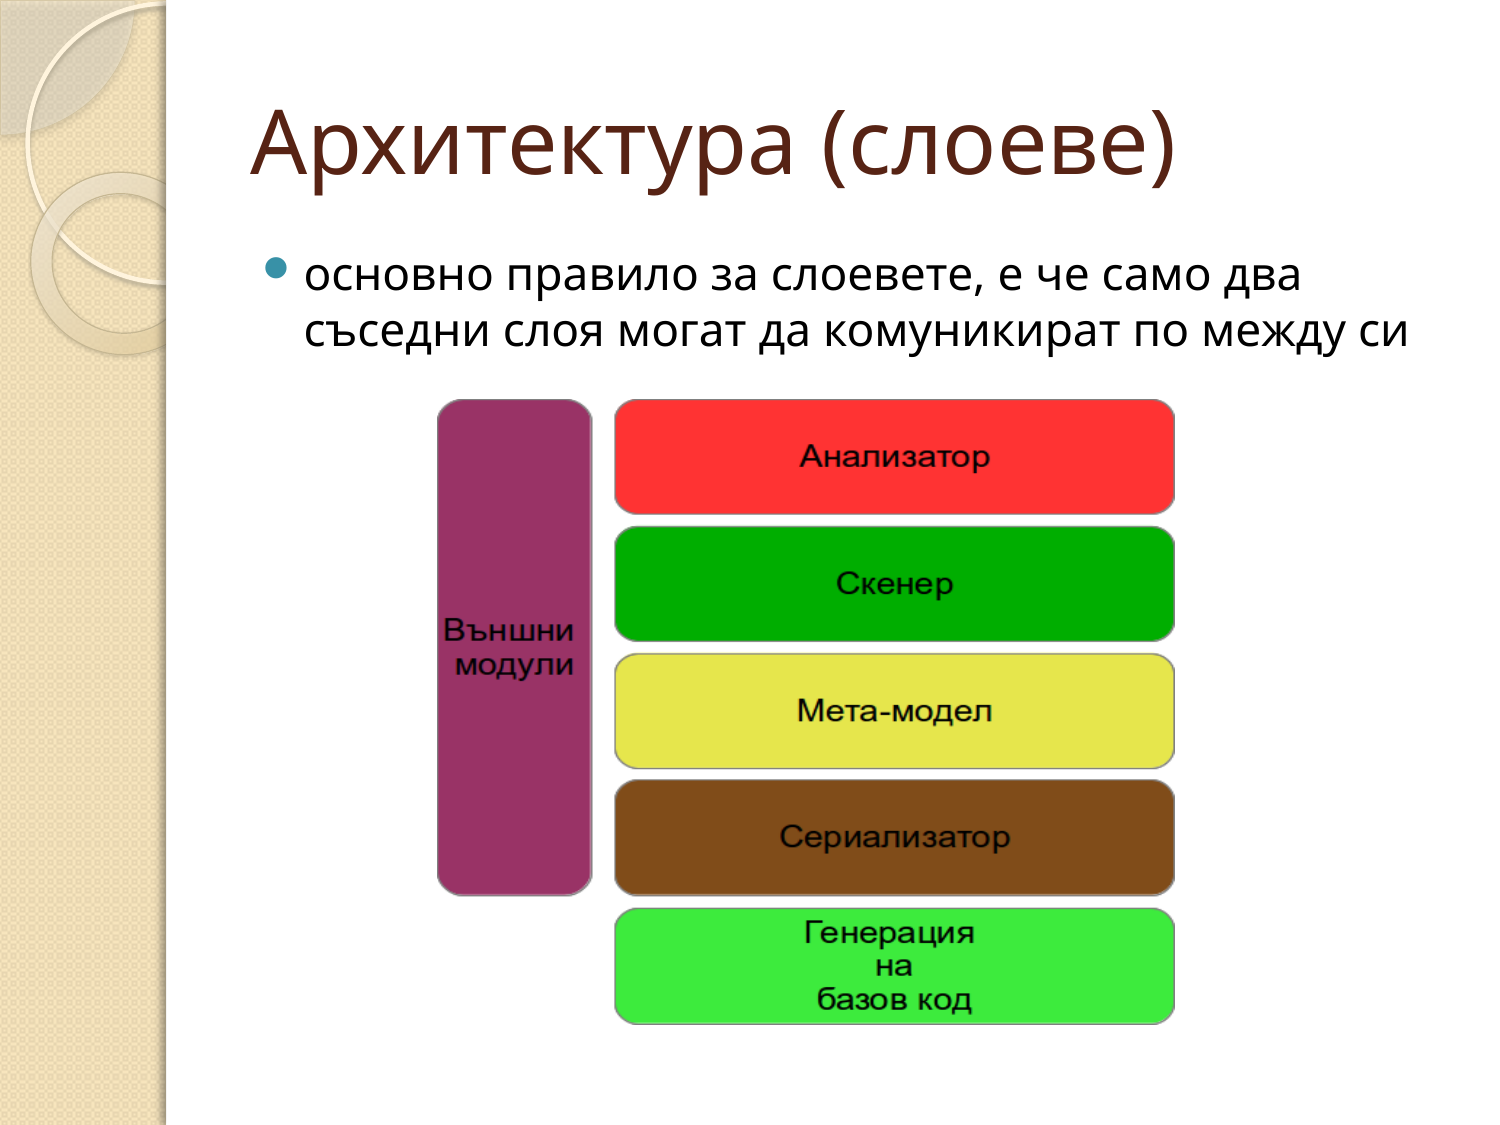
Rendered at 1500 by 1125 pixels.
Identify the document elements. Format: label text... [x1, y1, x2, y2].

title Архитектура (слоеве) [235, 45, 1466, 233]
list основно правило за слоевете, е че само два съседни слоя могат да комуникират по между си [235, 237, 1466, 400]
picture [437, 399, 1176, 1026]
